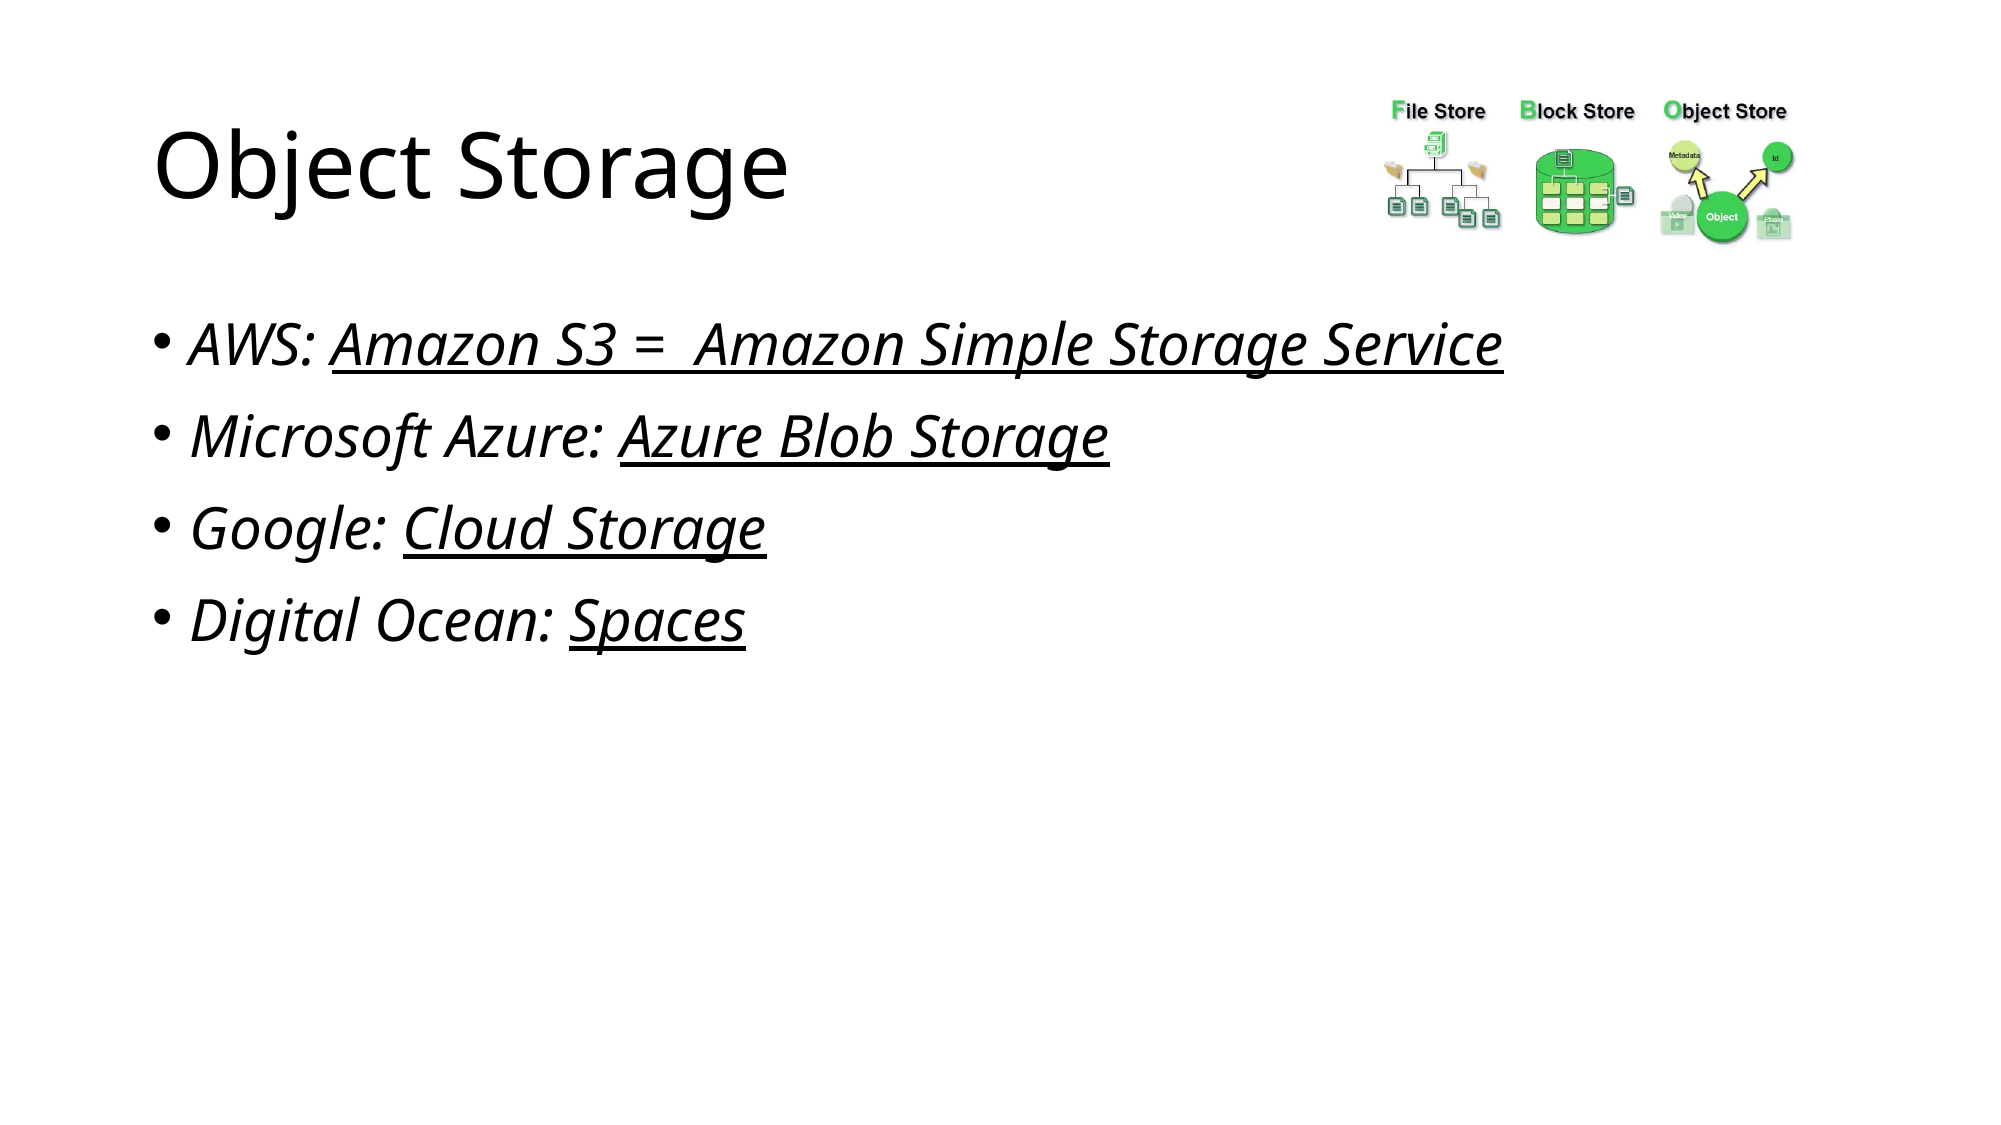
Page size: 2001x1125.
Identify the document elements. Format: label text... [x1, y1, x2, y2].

title Object Storage [137, 59, 1863, 278]
list AWS: Amazon S3 = Amazon Simple Storage Service Microsoft Azure: Azure Blob Storage Google: Cloud Storage Digital Ocean: Spaces [137, 301, 1863, 1015]
picture [1367, 87, 1801, 250]
